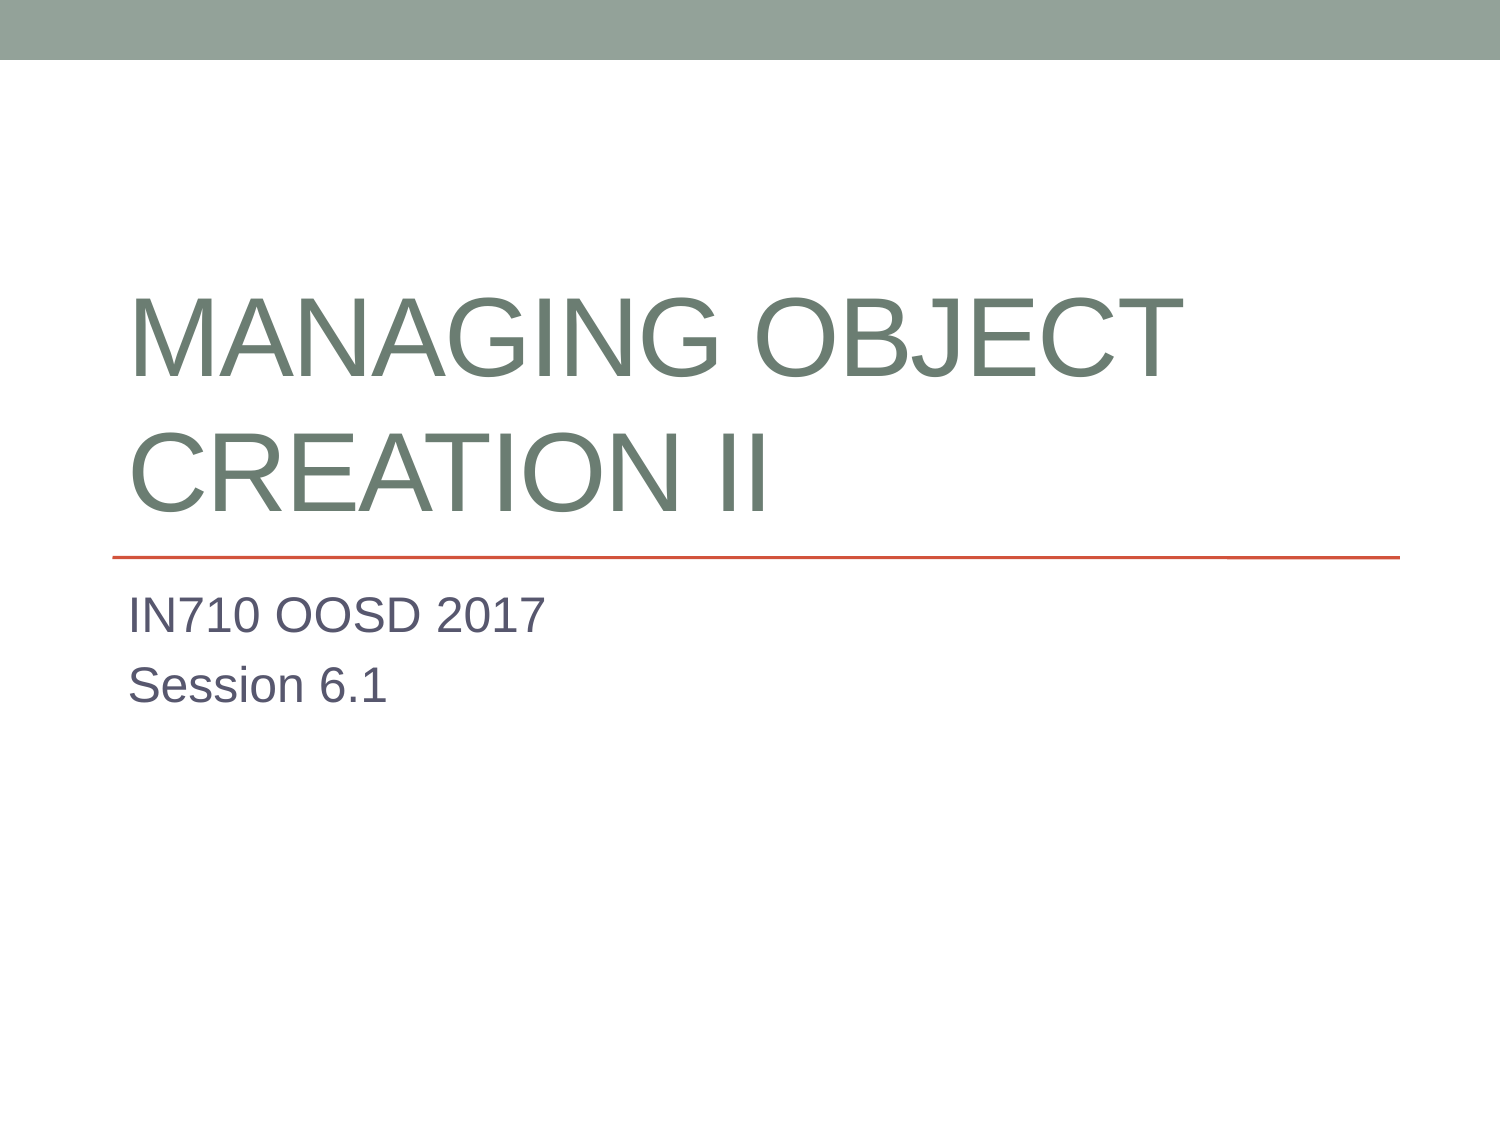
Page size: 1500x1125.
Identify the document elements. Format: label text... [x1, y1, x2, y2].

title Managing Object Creation II [112, 224, 1400, 542]
subtitle IN710 OOSD 2017 Session 6.1 [112, 575, 1163, 863]
